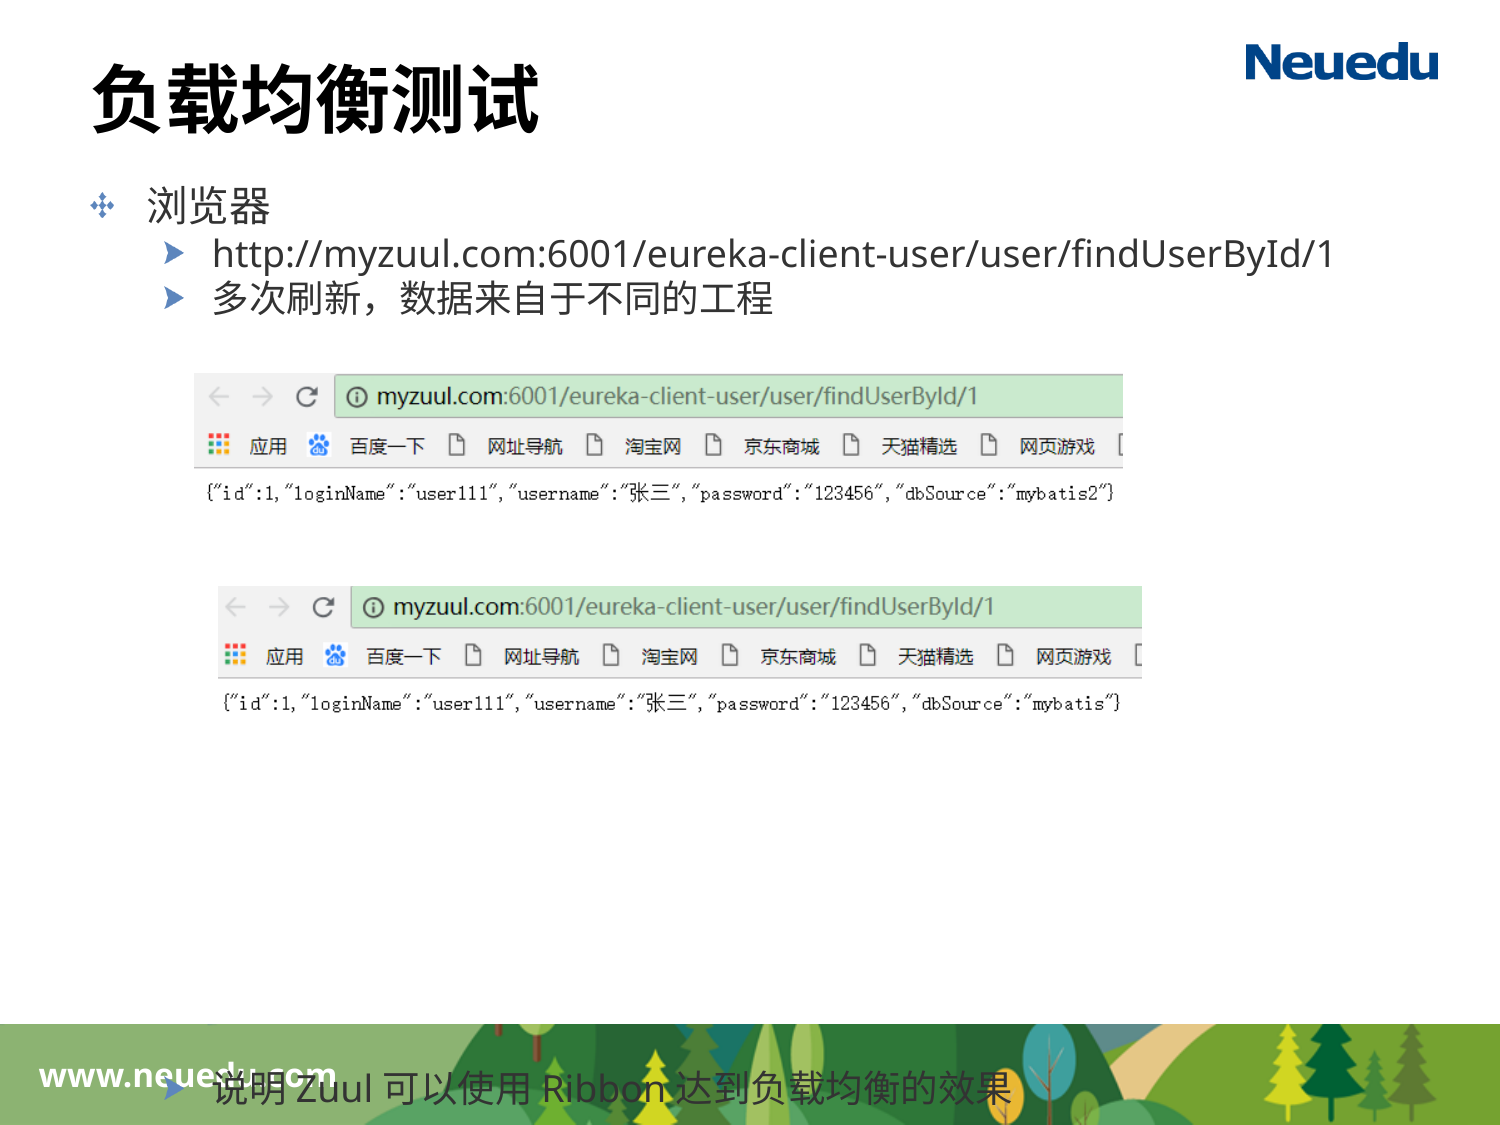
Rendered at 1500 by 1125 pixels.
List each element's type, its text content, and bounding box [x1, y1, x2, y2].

picture [164, 286, 184, 309]
picture [0, 1024, 1500, 1125]
picture [218, 585, 1142, 751]
picture [1246, 42, 1438, 80]
title 负载均衡测试 [74, 44, 1426, 151]
list 浏览器 http://myzuul.com:6001/eureka-client-user/user/findUserById/1 多次刷新，数据来自于不同的工程 说明Zuul可以使用Ribbon达到负载均衡的效果 [75, 172, 1412, 988]
picture [164, 241, 184, 264]
picture [194, 373, 1123, 530]
picture [90, 192, 114, 218]
